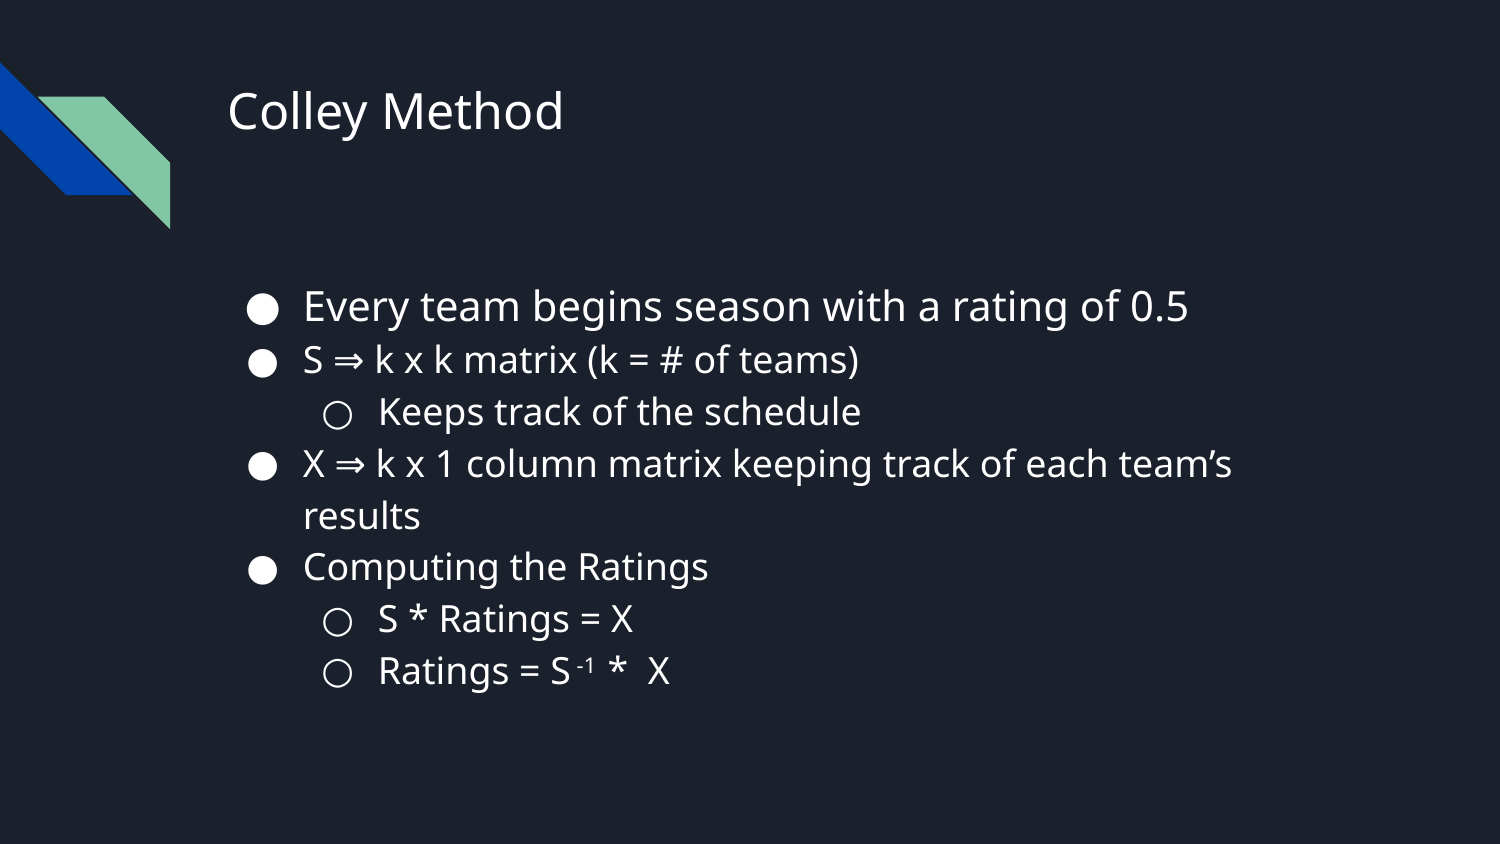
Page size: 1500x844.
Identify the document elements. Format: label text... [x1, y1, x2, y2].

title Colley Method [212, 64, 1368, 215]
list Every team begins season with a rating of 0.5 S ⇒ k x k matrix (k = # of teams) Keeps track of the schedule X ⇒ k x 1 column matrix keeping track of each team’s results Computing the Ratings S * Ratings = X Ratings = S -1 * X [212, 257, 1368, 735]
